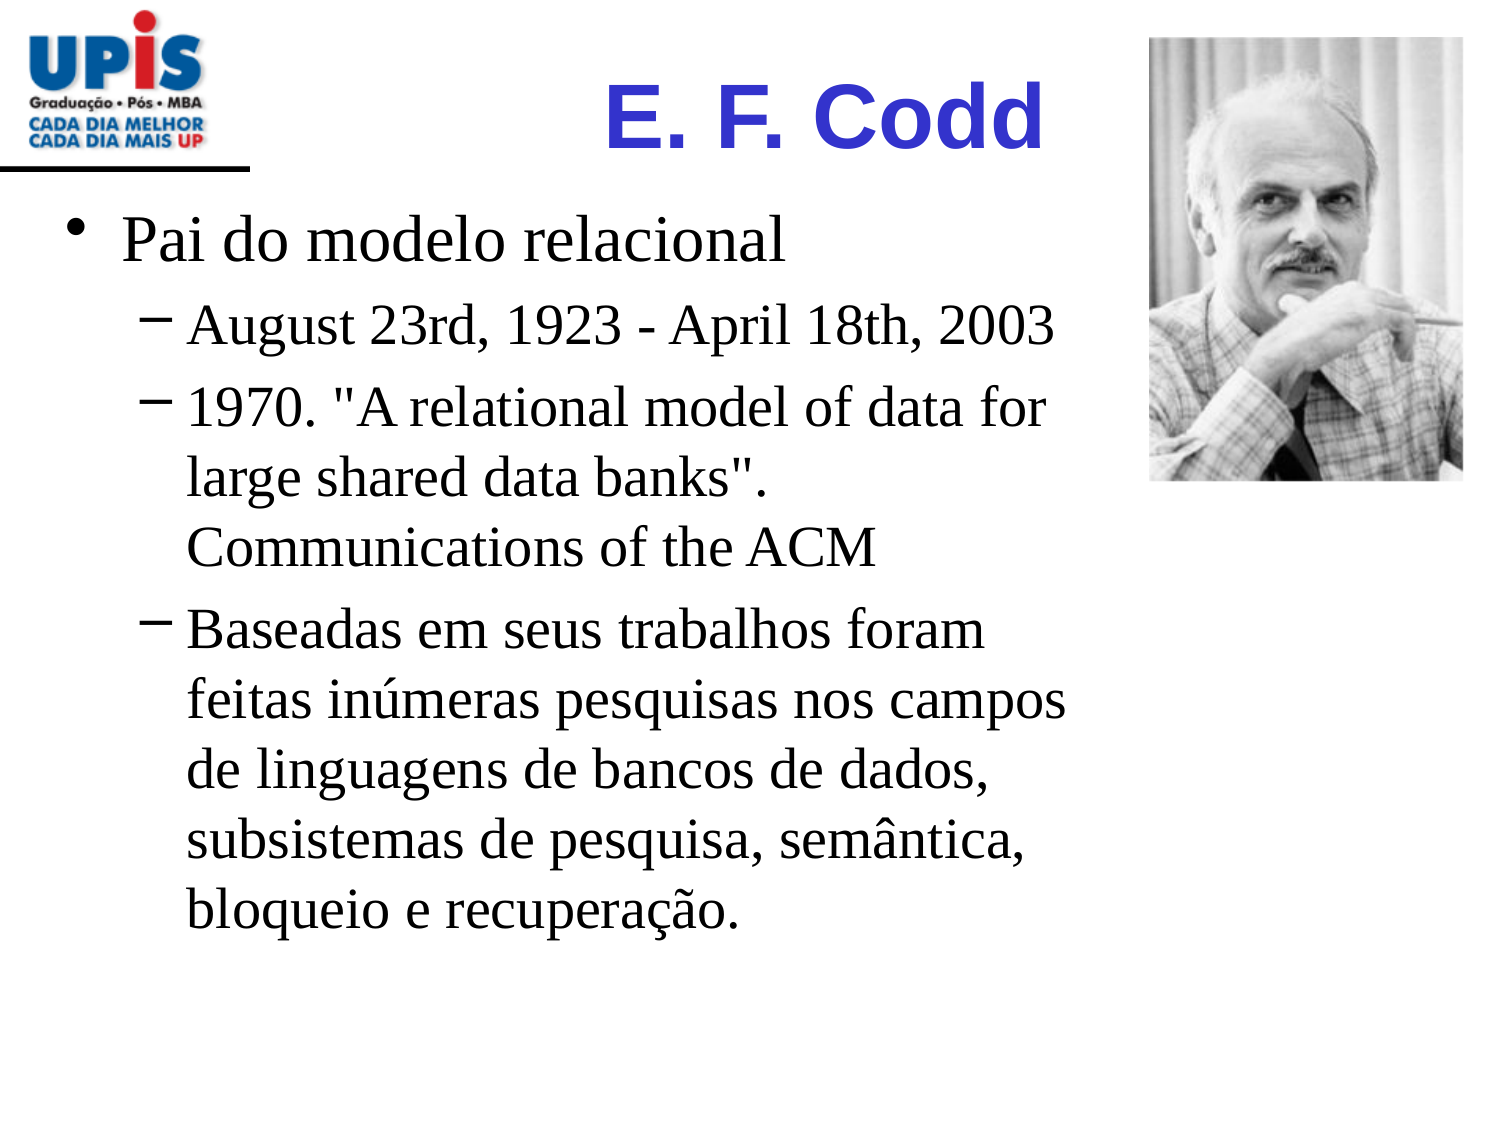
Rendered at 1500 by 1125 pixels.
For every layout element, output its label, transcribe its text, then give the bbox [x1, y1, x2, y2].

text_box Pai do modelo relacional August 23rd, 1923 - April 18th, 2003 1970. "A relational model of data for large shared data banks". Communications of the ACM Baseadas em seus trabalhos foram feitas inúmeras pesquisas nos campos de linguagens de bancos de dados, subsistemas de pesquisa, semântica, bloqueio e recuperação. [50, 187, 1125, 988]
text_box E. F. Codd [187, 50, 1144, 150]
picture [0, 0, 250, 172]
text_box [1149, 37, 1468, 484]
